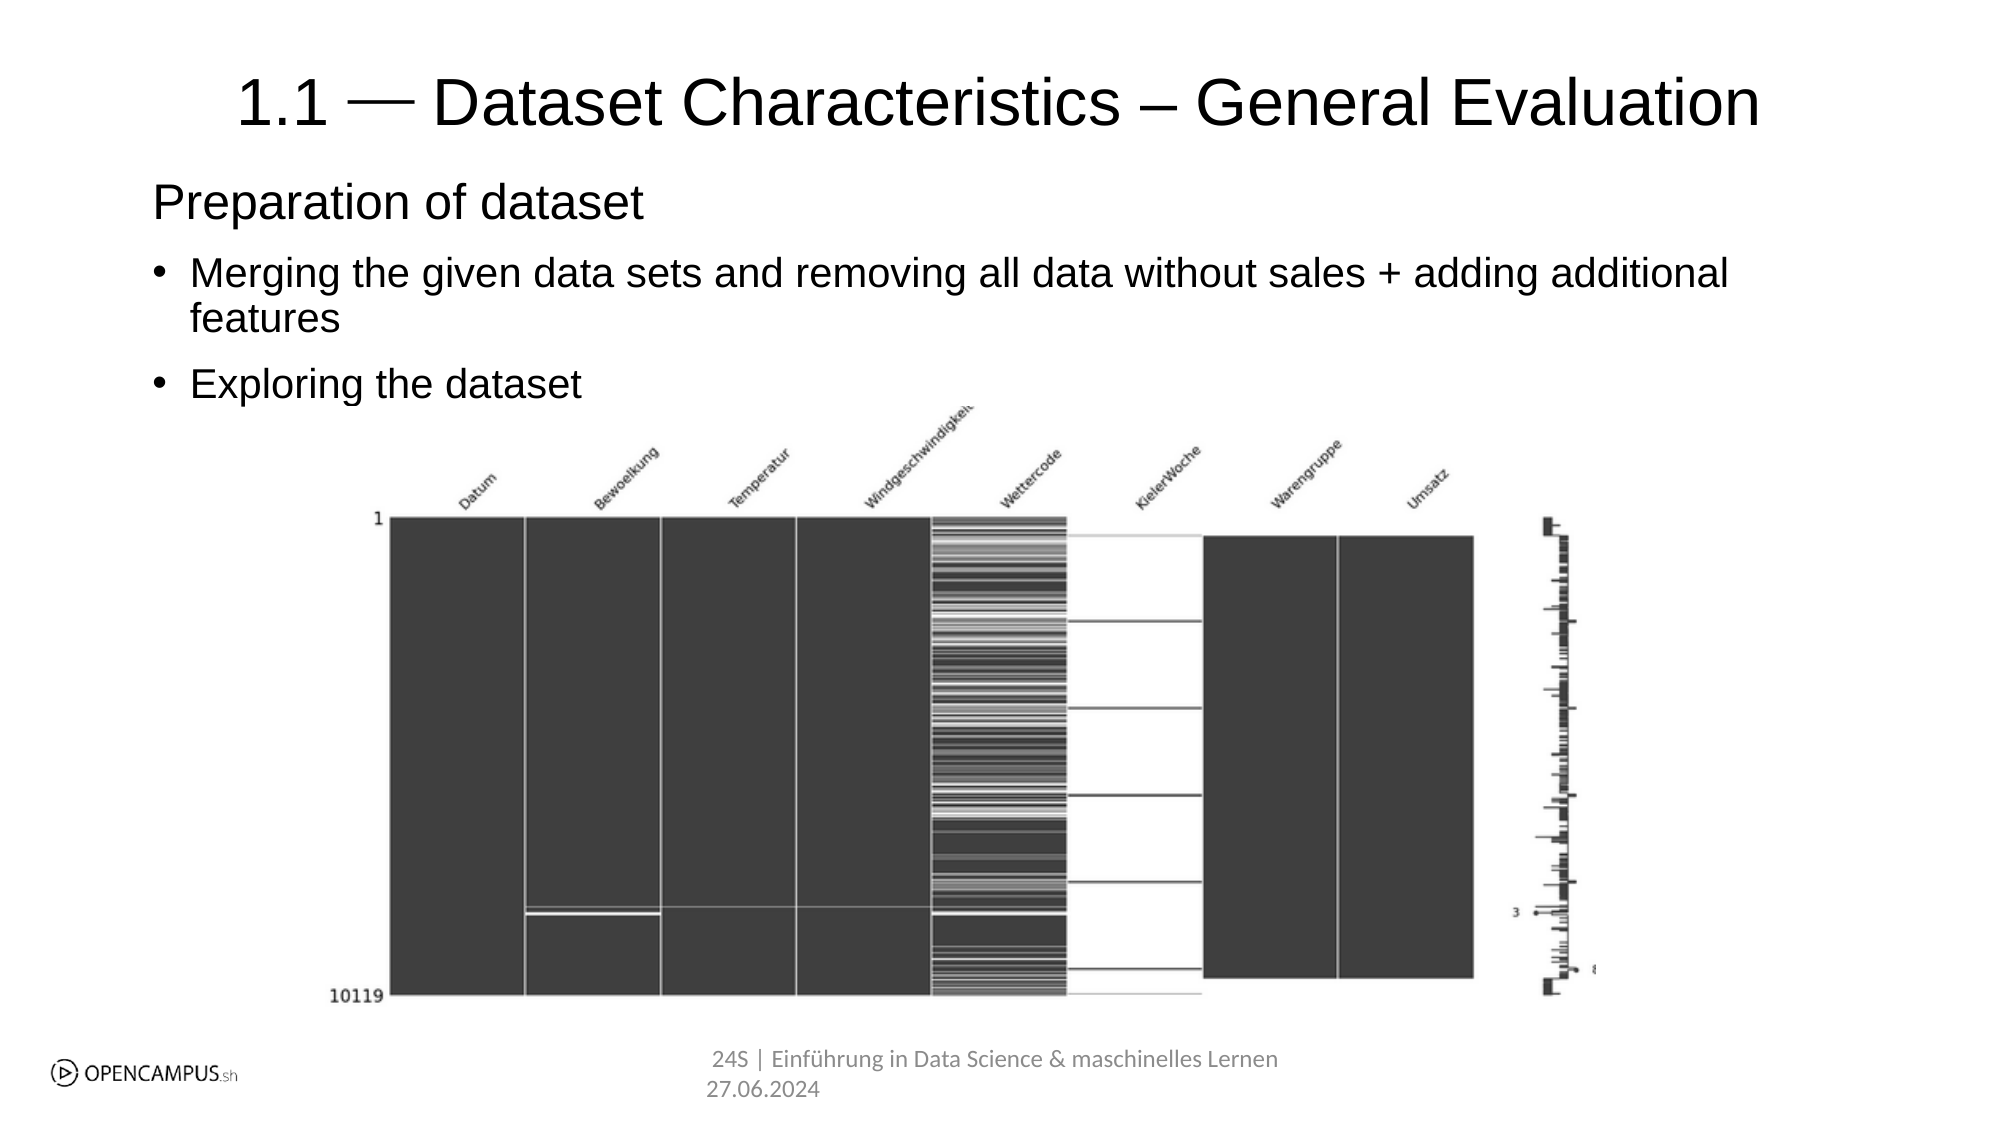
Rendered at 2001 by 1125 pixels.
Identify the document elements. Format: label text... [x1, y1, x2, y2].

list Preparation of dataset Merging the given data sets and removing all data without sales + adding additional features Exploring the dataset [137, 169, 1863, 1014]
picture [320, 406, 1596, 1014]
title 1.1 ⎯ Dataset Characteristics – General Evaluation [137, 59, 1863, 169]
text_box 24S | Einführung in Data Science & maschinelles Lernen 27.06.2024 [662, 1042, 1975, 1103]
picture [48, 1054, 242, 1091]
